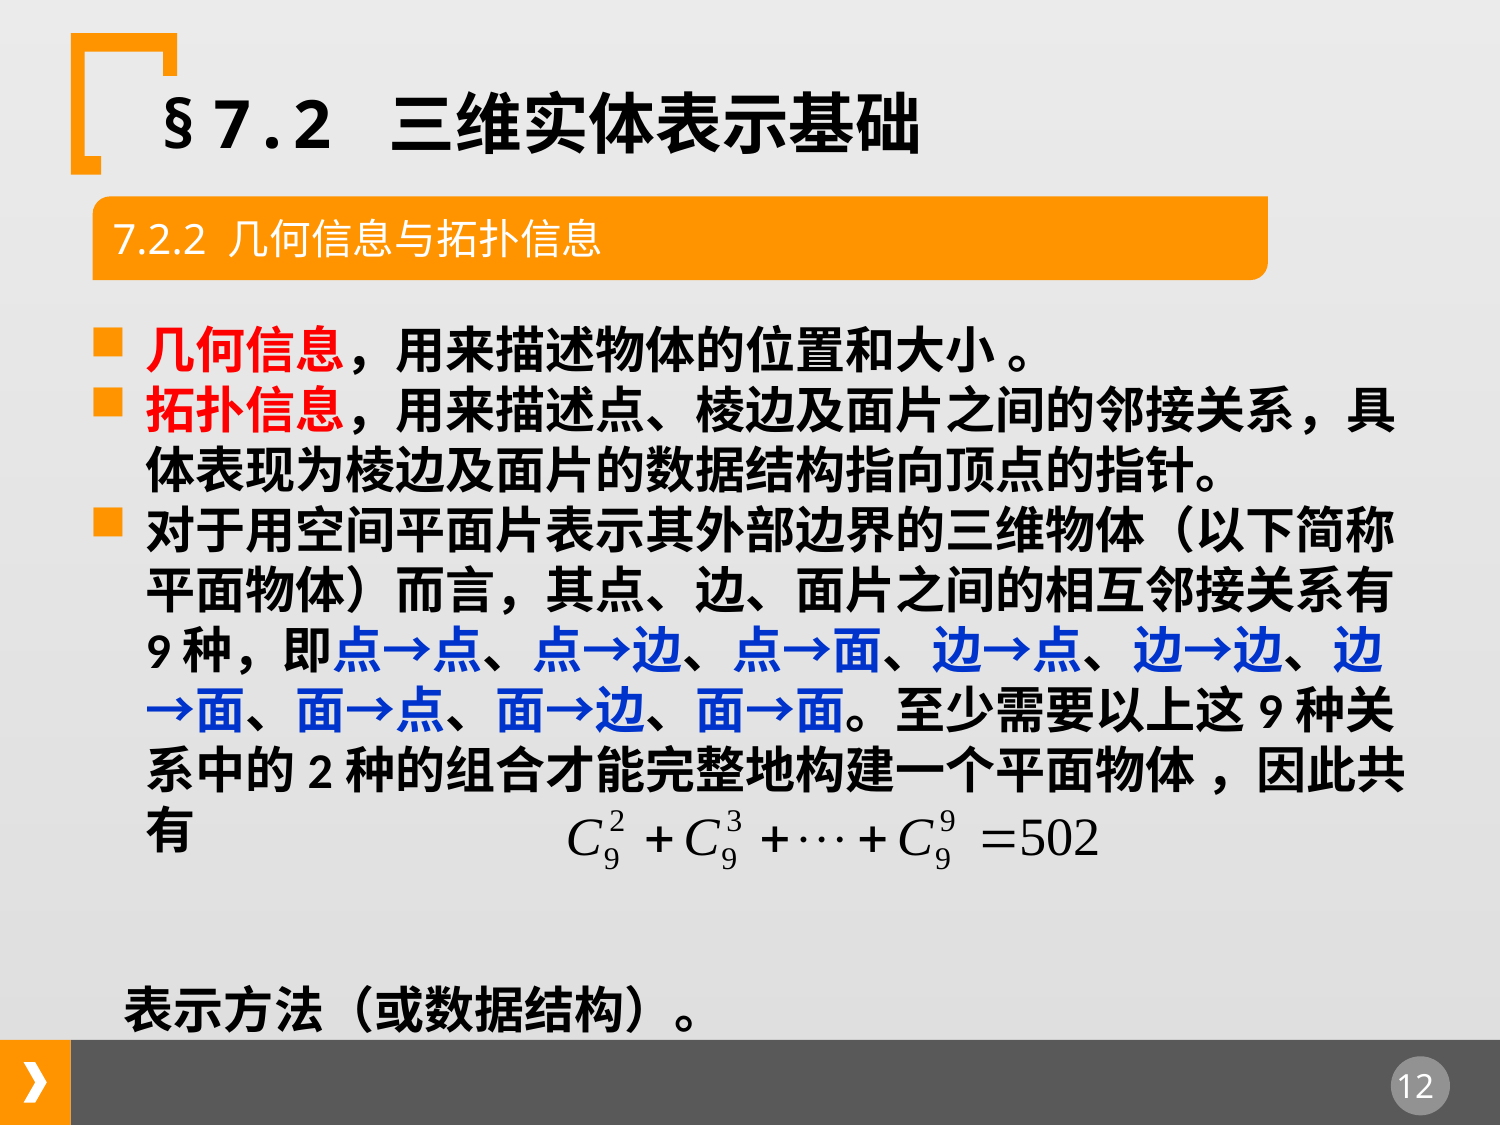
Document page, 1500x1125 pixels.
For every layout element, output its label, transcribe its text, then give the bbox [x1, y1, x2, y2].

text_box 7.2.2 几何信息与拓扑信息 [91, 194, 1269, 282]
text_box 几何信息，用来描述物体的位置和大小 。 拓扑信息，用来描述点、棱边及面片之间的邻接关系，具体表现为棱边及面片的数据结构指向顶点的指针。 对于用空间平面片表示其外部边界的三维物体（以下简称平面物体）而言，其点、边、面片之间的相互邻接关系有9种，即点→点、点→边、点→面、边→点、边→边、边→面、面→点、面→边、面→面。至少需要以上这9种关系中的2种的组合才能完整地构建一个平面物体 ，因此共有 表示方法（或数据结构）。 [74, 310, 1432, 1046]
text_box § 7.2 三维实体表示基础 [148, 78, 1339, 166]
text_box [559, 797, 1109, 883]
